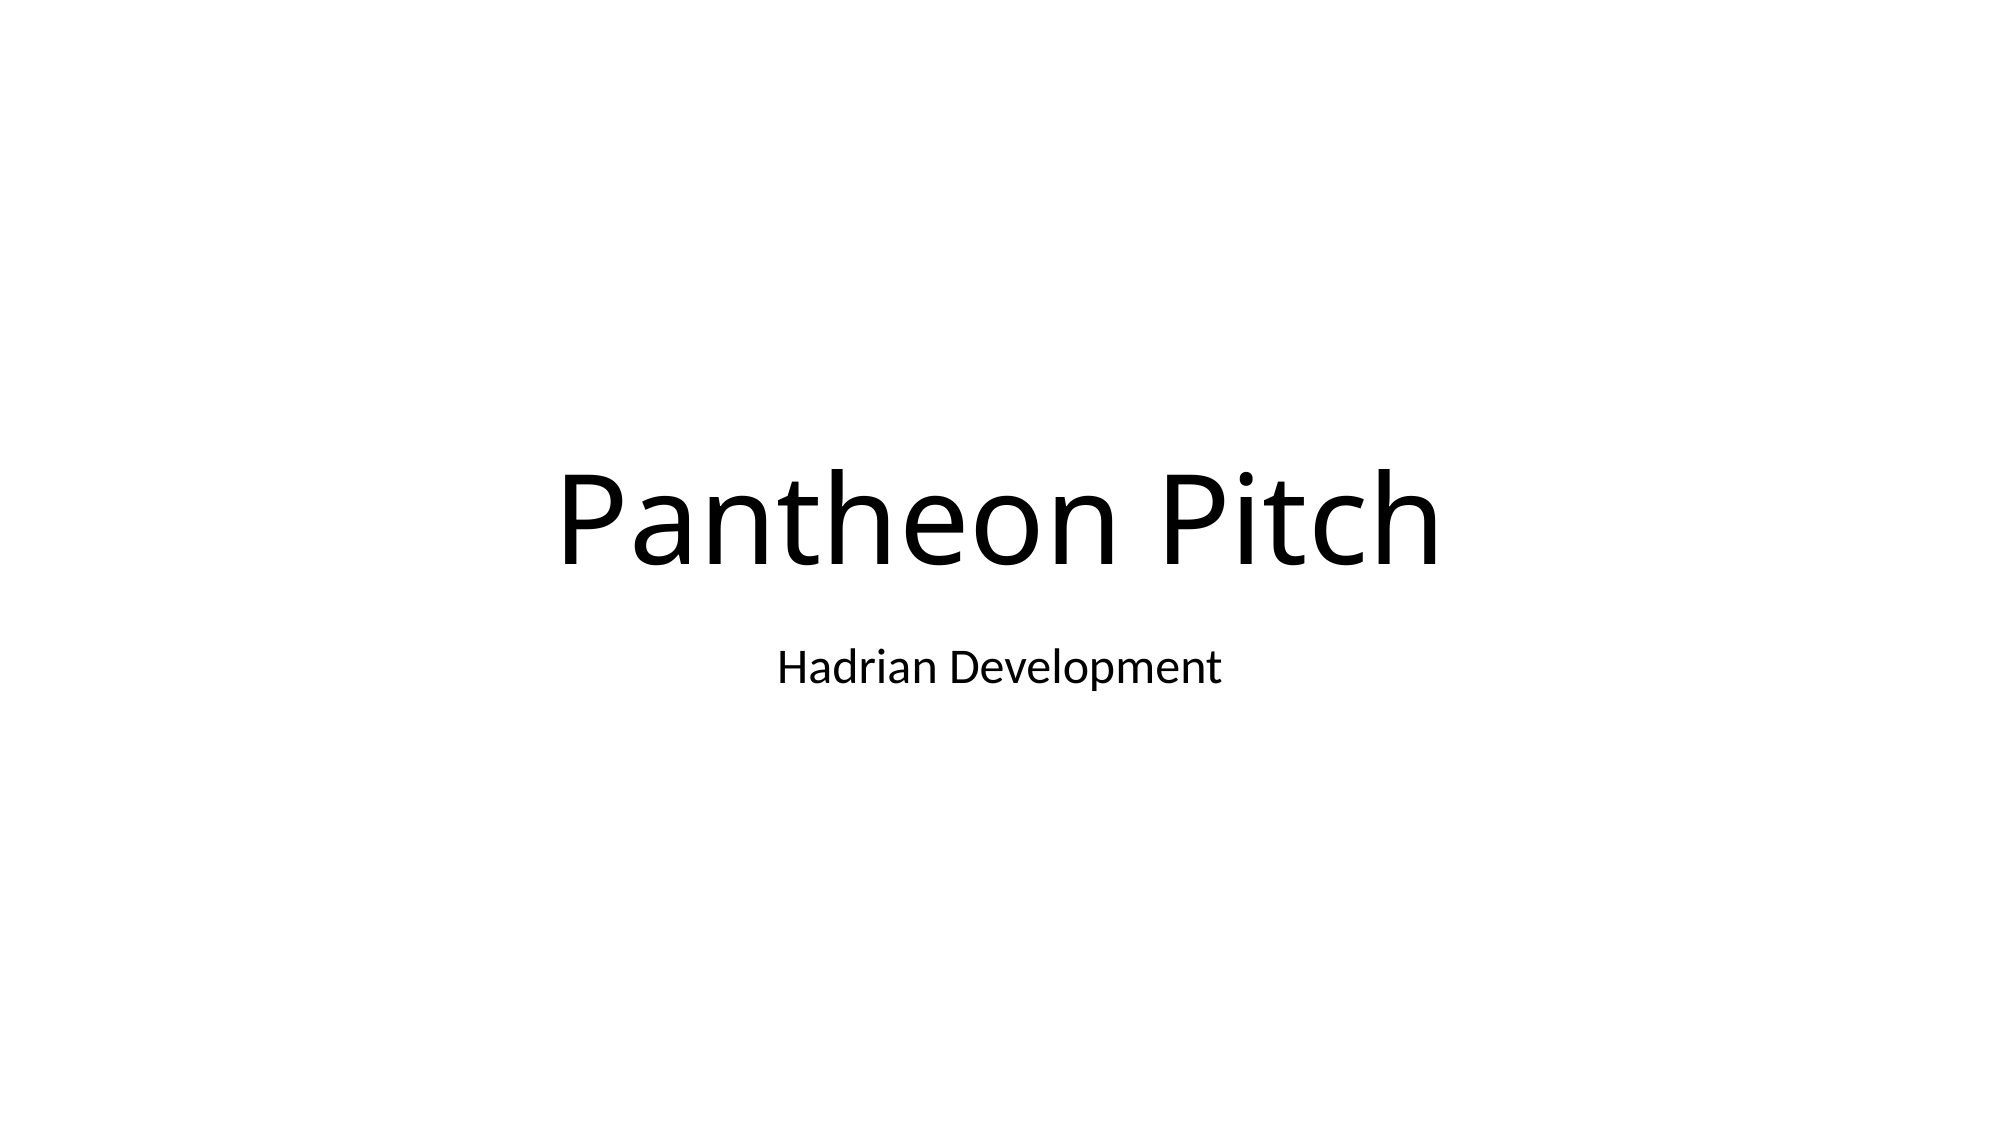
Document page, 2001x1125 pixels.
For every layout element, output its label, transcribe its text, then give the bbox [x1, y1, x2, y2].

title Pantheon Pitch [68, 162, 1932, 612]
subtitle Hadrian Development [68, 619, 1932, 794]
